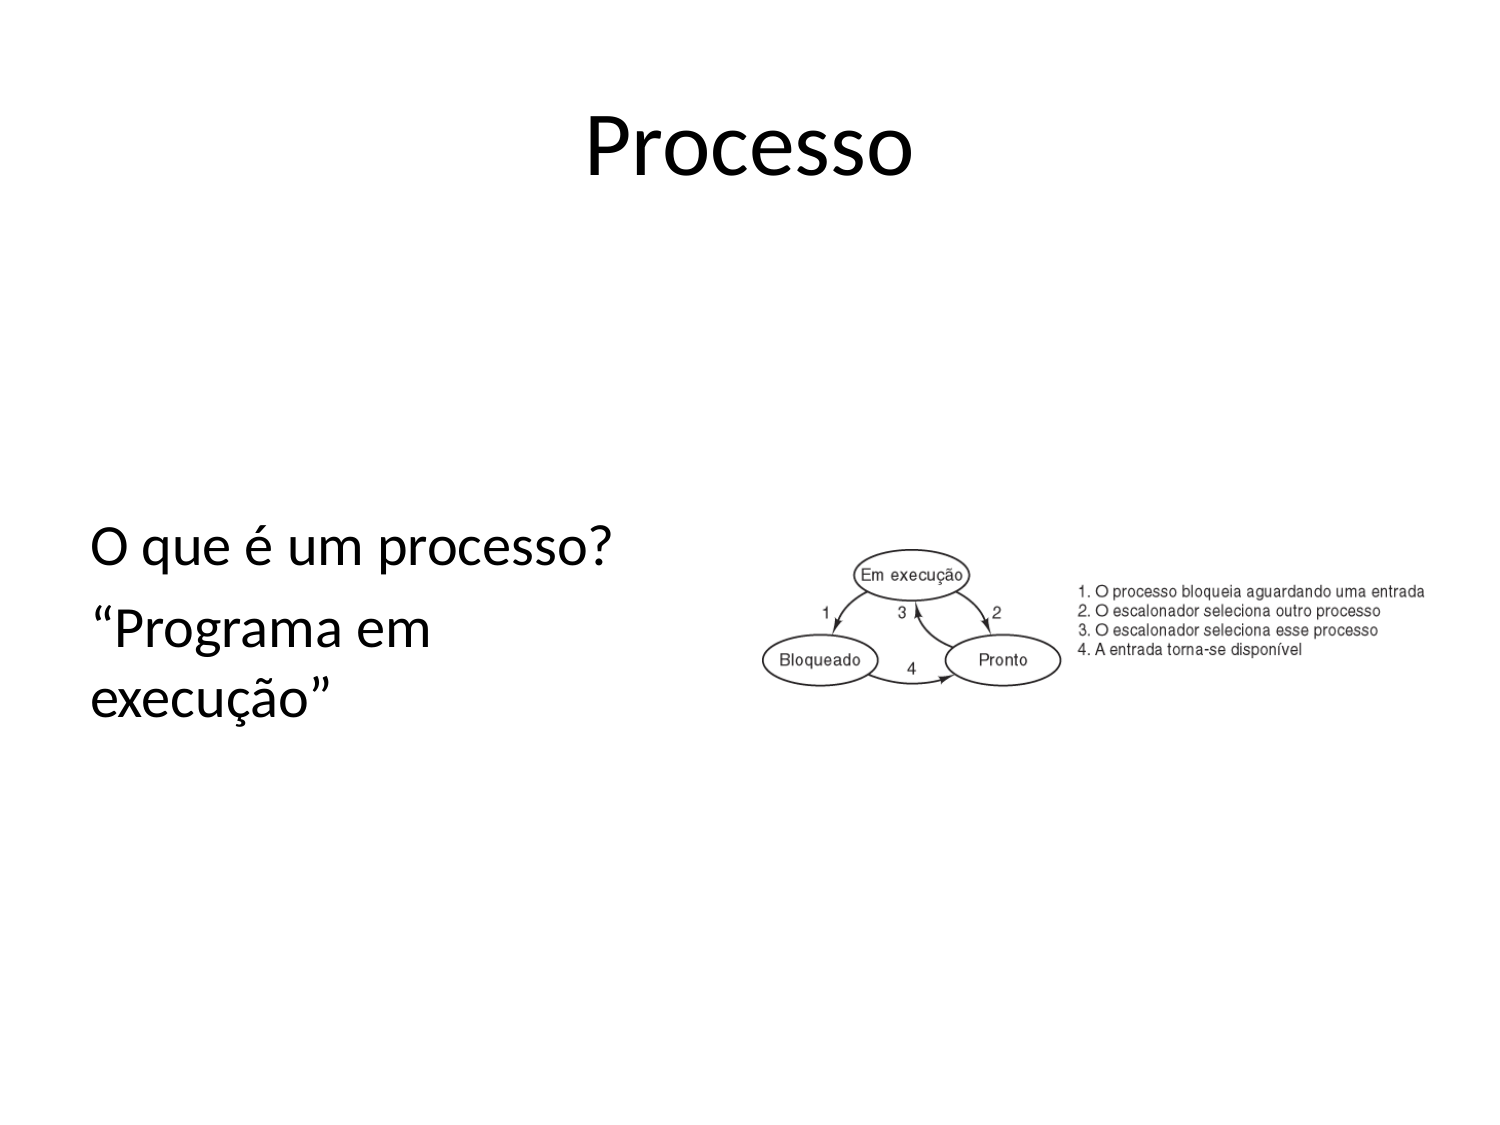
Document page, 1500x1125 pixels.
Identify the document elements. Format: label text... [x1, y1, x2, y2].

list O que é um processo? “Programa em execução” [75, 231, 632, 1005]
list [762, 549, 1426, 719]
title Processo [75, 45, 1425, 233]
